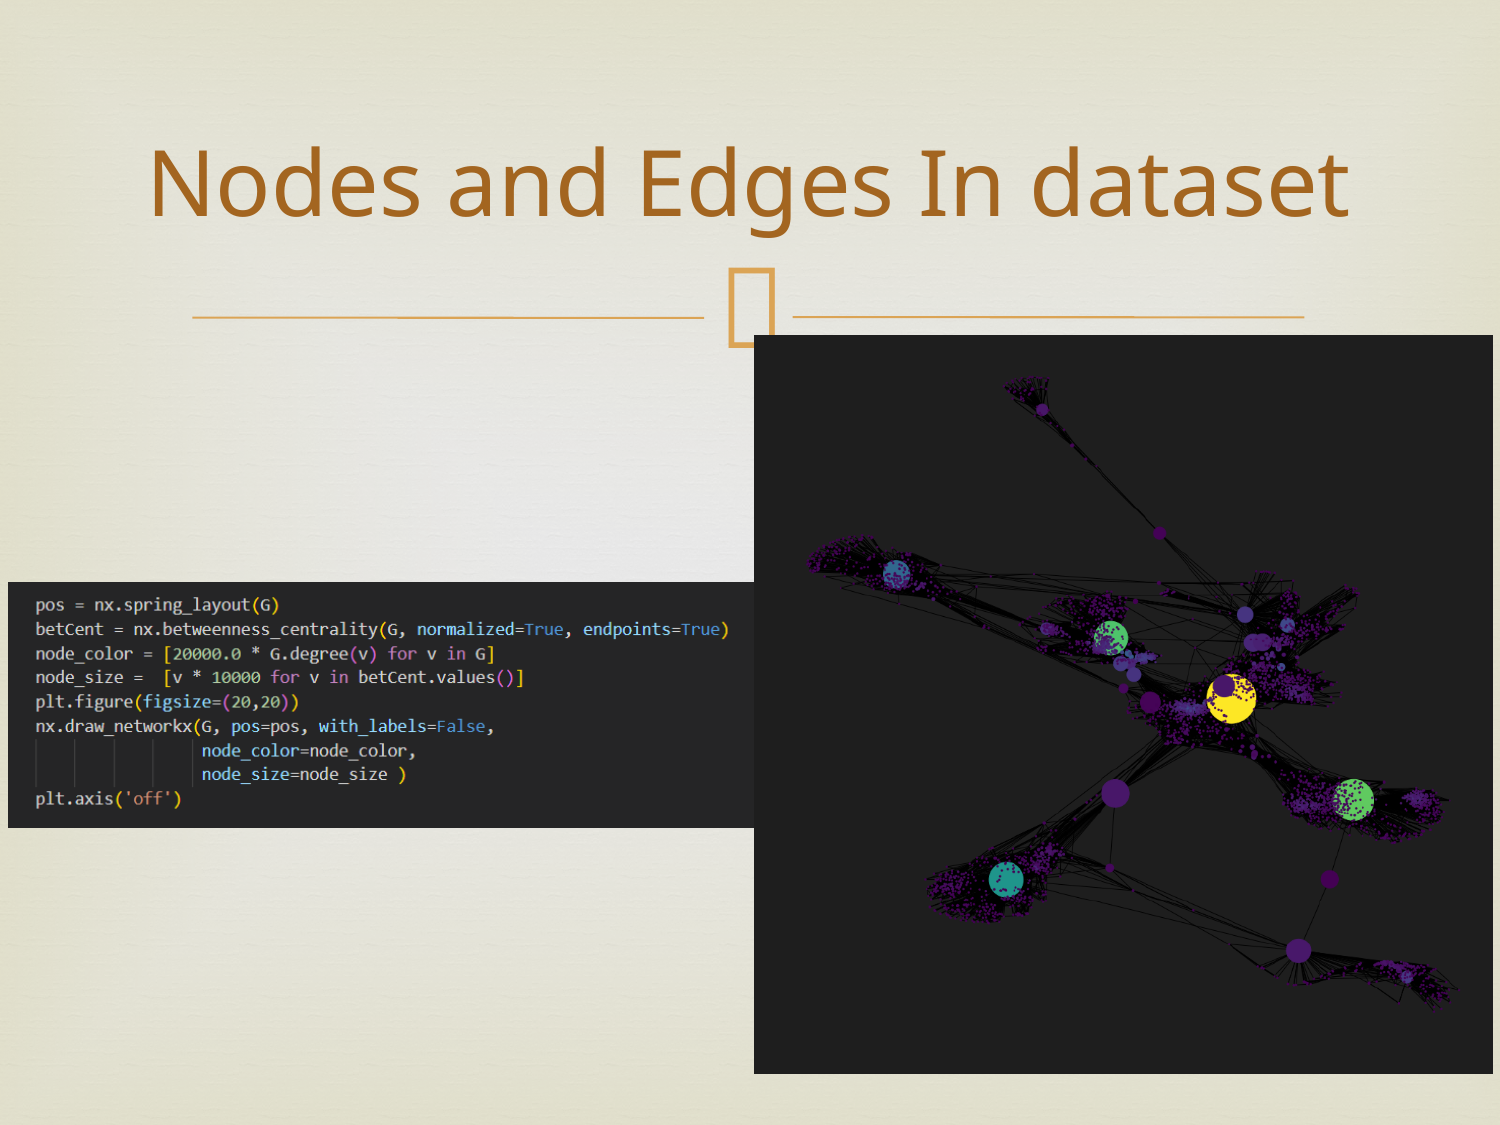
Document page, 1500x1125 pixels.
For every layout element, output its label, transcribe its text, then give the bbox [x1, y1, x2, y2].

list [8, 581, 748, 828]
title Nodes and Edges In dataset [112, 93, 1386, 267]
picture [754, 335, 1493, 1074]
